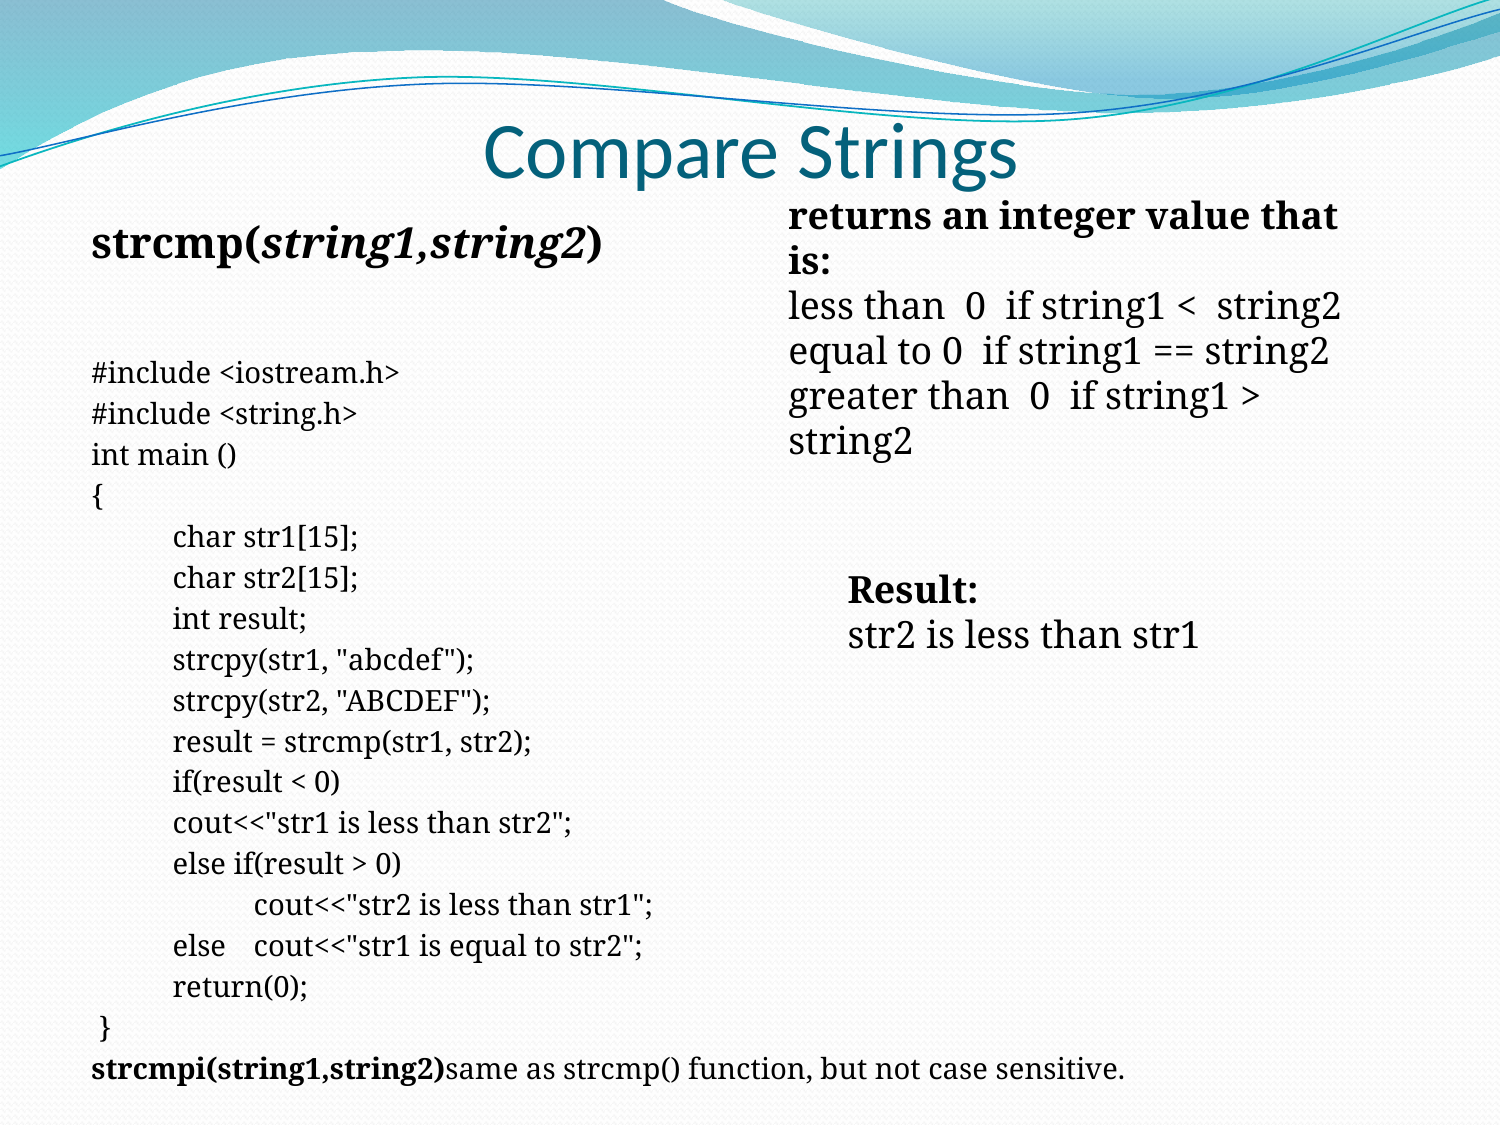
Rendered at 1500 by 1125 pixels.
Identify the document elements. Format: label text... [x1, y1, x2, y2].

title Compare Strings [76, 90, 1427, 195]
text_box Result: str2 is less than str1 [832, 558, 1258, 664]
text_box returns an integer value that is: less than 0 if string1 < string2 equal to 0 if string1 == string2 greater than 0 if string1 > string2 [773, 184, 1365, 470]
list strcmp(string1,string2) #include <iostream.h> #include <string.h> int main () { char str1[15]; char str2[15]; int result; strcpy(str1, "abcdef"); strcpy(str2, "ABCDEF"); result = strcmp(str1, str2); if(result < 0) cout<<"str1 is less than str2"; else if(result > 0) cout<<"str2 is less than str1"; else cout<<"str1 is equal to str2"; return(0); } strcmpi(string1,string2)same as strcmp() function, but not case sensitive. [76, 208, 1427, 1106]
